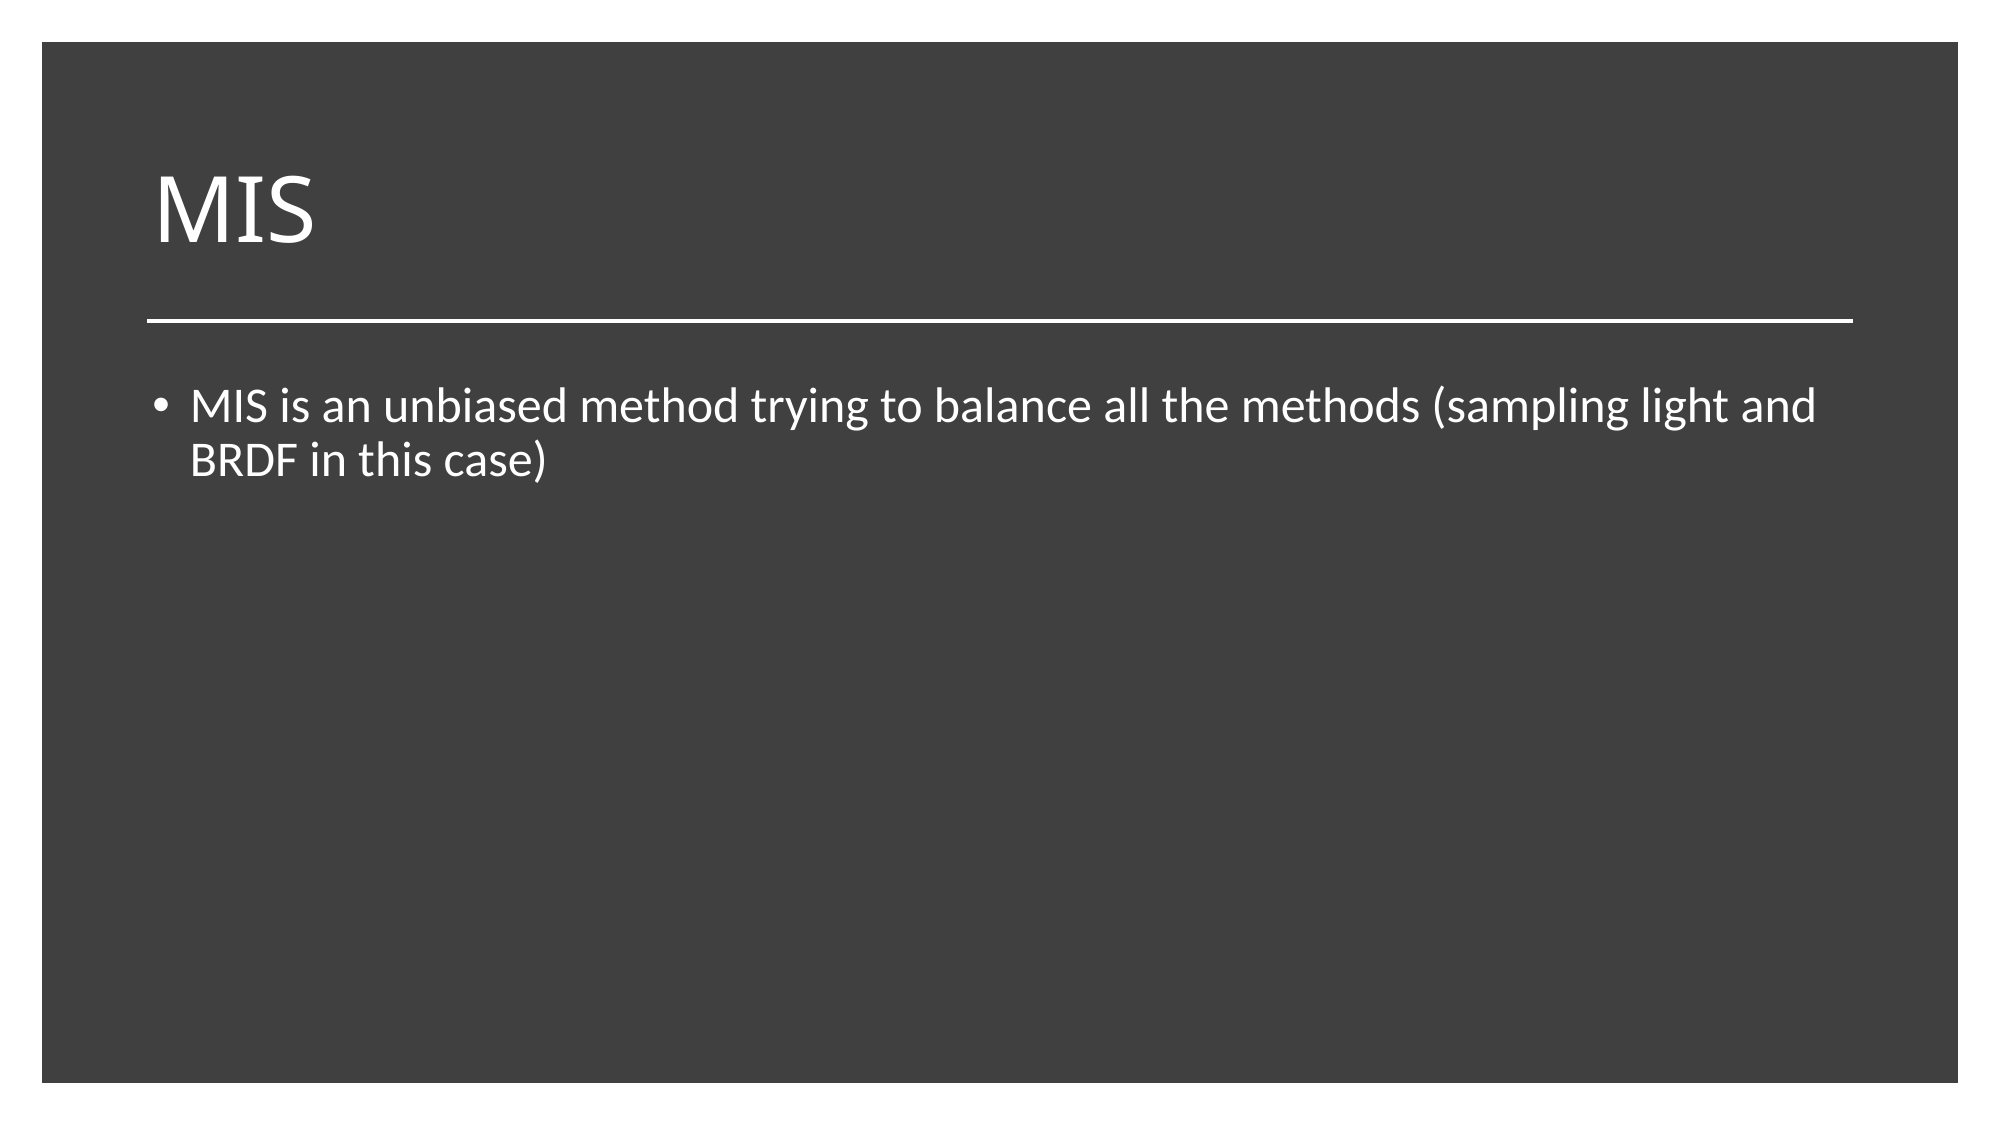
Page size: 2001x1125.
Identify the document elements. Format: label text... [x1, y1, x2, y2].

text_box [52, 51, 1948, 1073]
title MIS [137, 103, 1863, 322]
